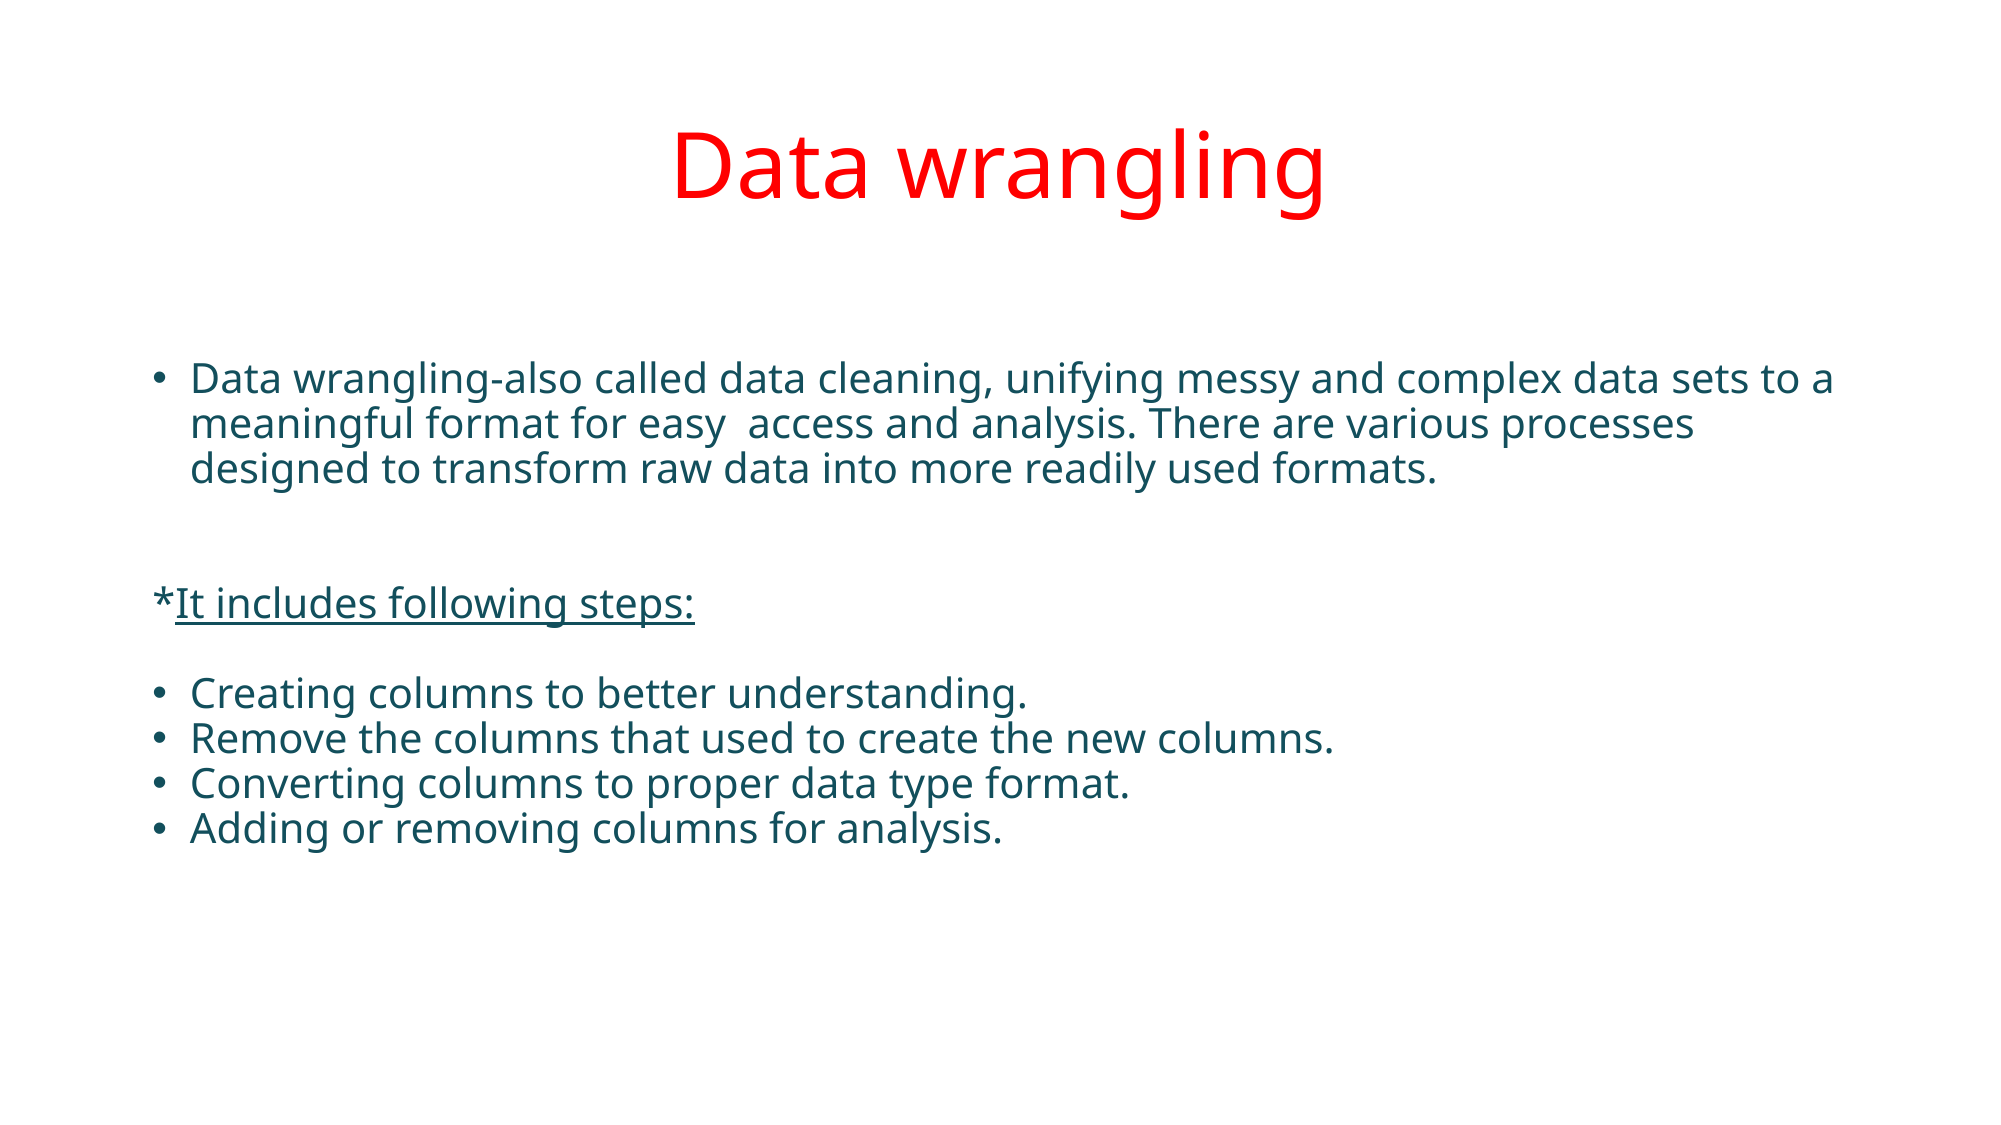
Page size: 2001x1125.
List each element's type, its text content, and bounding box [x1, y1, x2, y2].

title Data wrangling [137, 59, 1863, 278]
list Data wrangling-also called data cleaning, unifying messy and complex data sets to a meaningful format for easy access and analysis. There are various processes designed to transform raw data into more readily used formats. *It includes following steps: Creating columns to better understanding. Remove the columns that used to create the new columns. Converting columns to proper data type format. Adding or removing columns for analysis. [137, 299, 1863, 1014]
